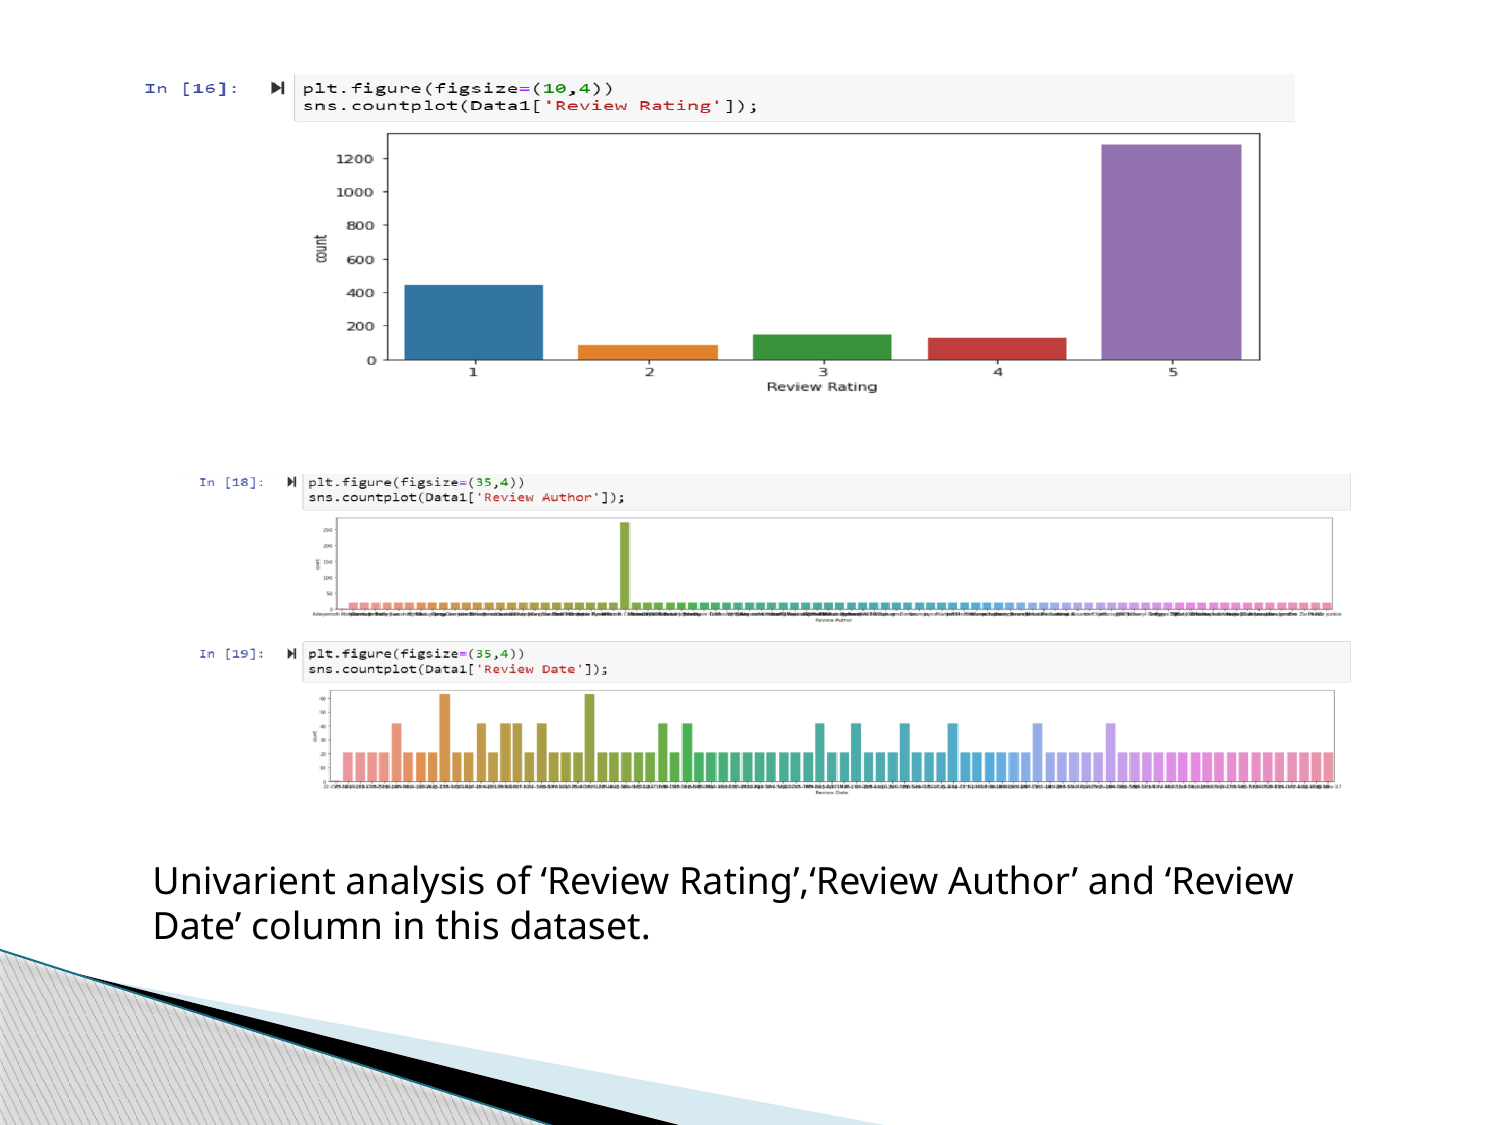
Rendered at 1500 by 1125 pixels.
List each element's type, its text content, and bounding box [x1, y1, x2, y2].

text_box Univarient analysis of ‘Review Rating’,‘Review Author’ and ‘Review Date’ column in this dataset. [137, 849, 1388, 955]
picture [174, 474, 1363, 801]
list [124, 74, 1296, 401]
